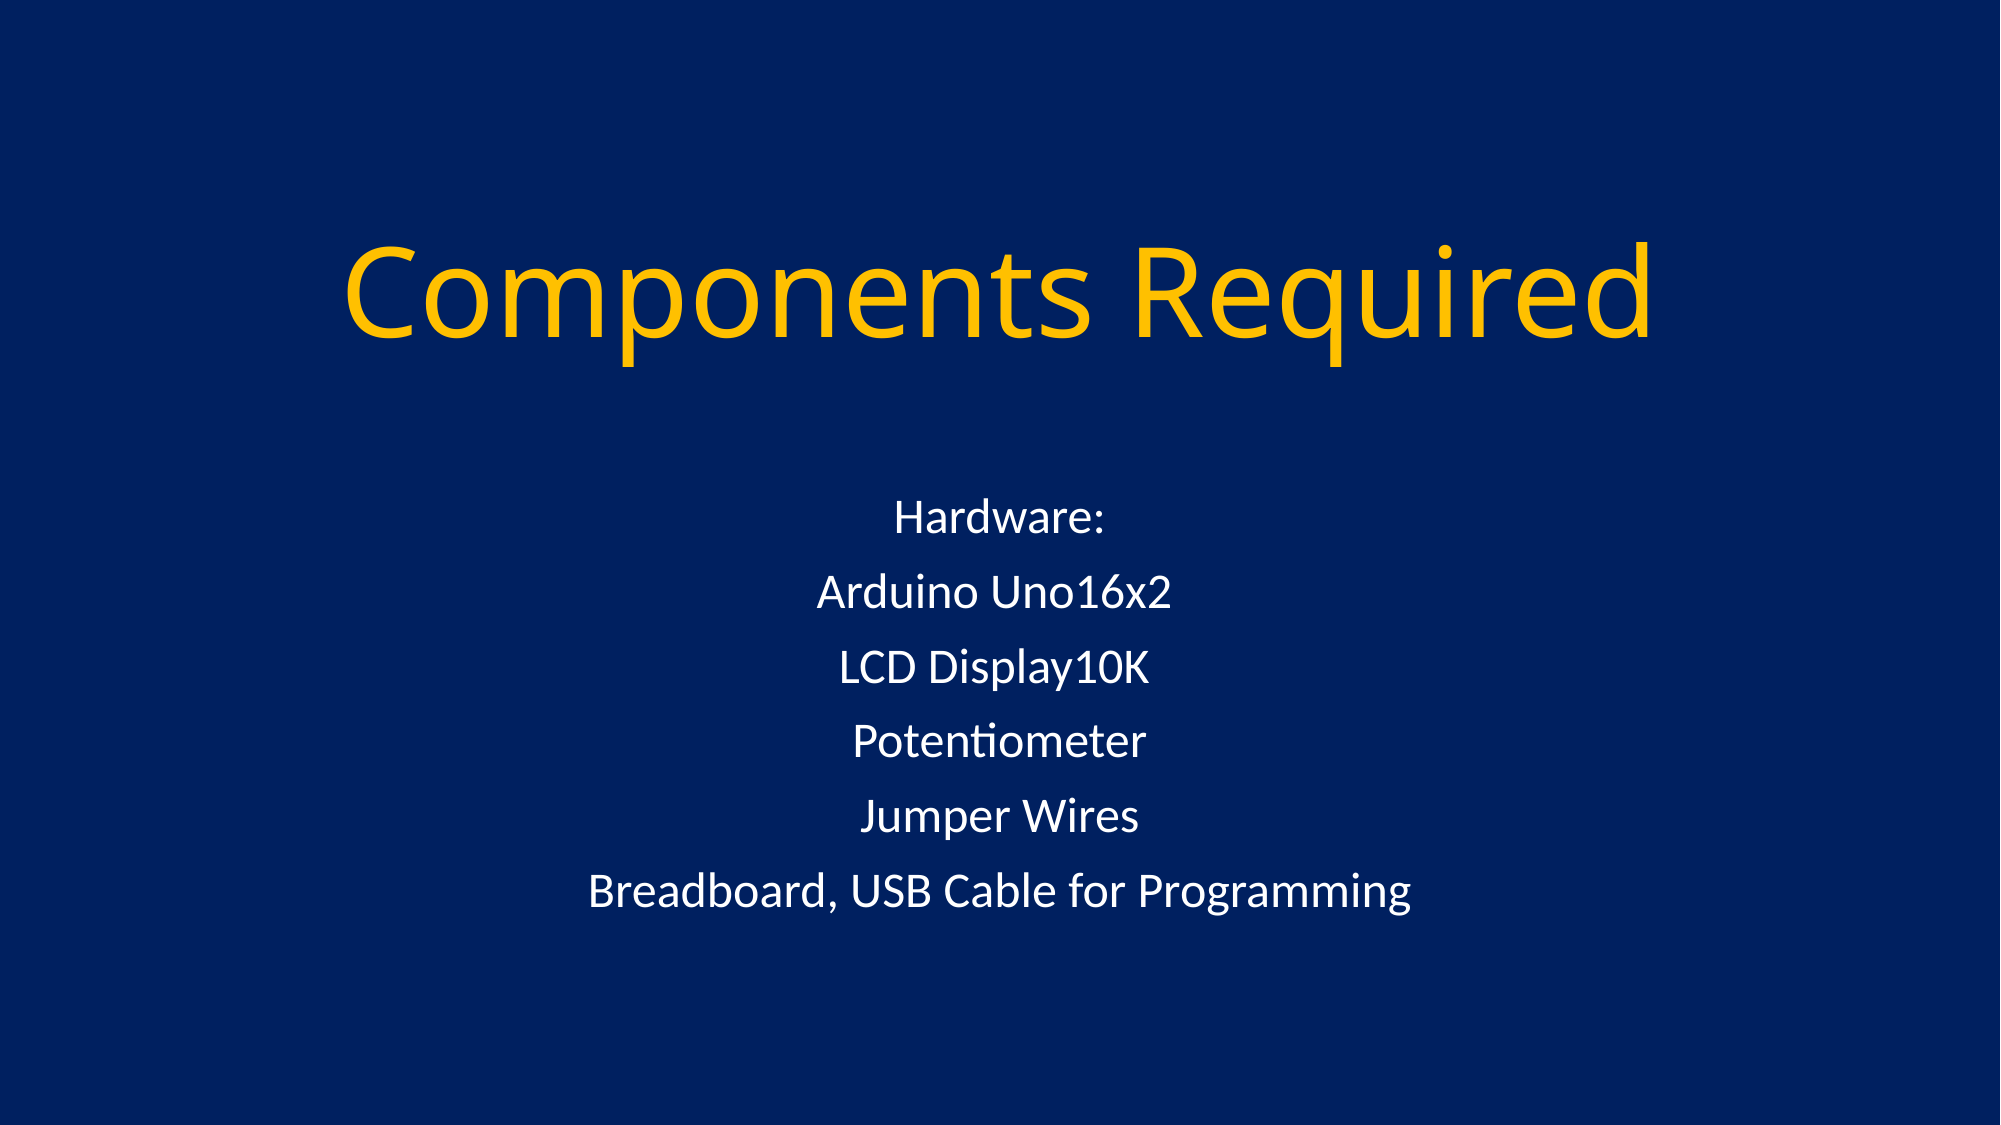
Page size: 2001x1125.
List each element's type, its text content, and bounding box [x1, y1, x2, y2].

subtitle Hardware: Arduino Uno16x2 LCD Display10K Potentiometer Jumper Wires Breadboard, USB Cable for Programming [249, 482, 1750, 1020]
title Components Required [249, 184, 1750, 373]
